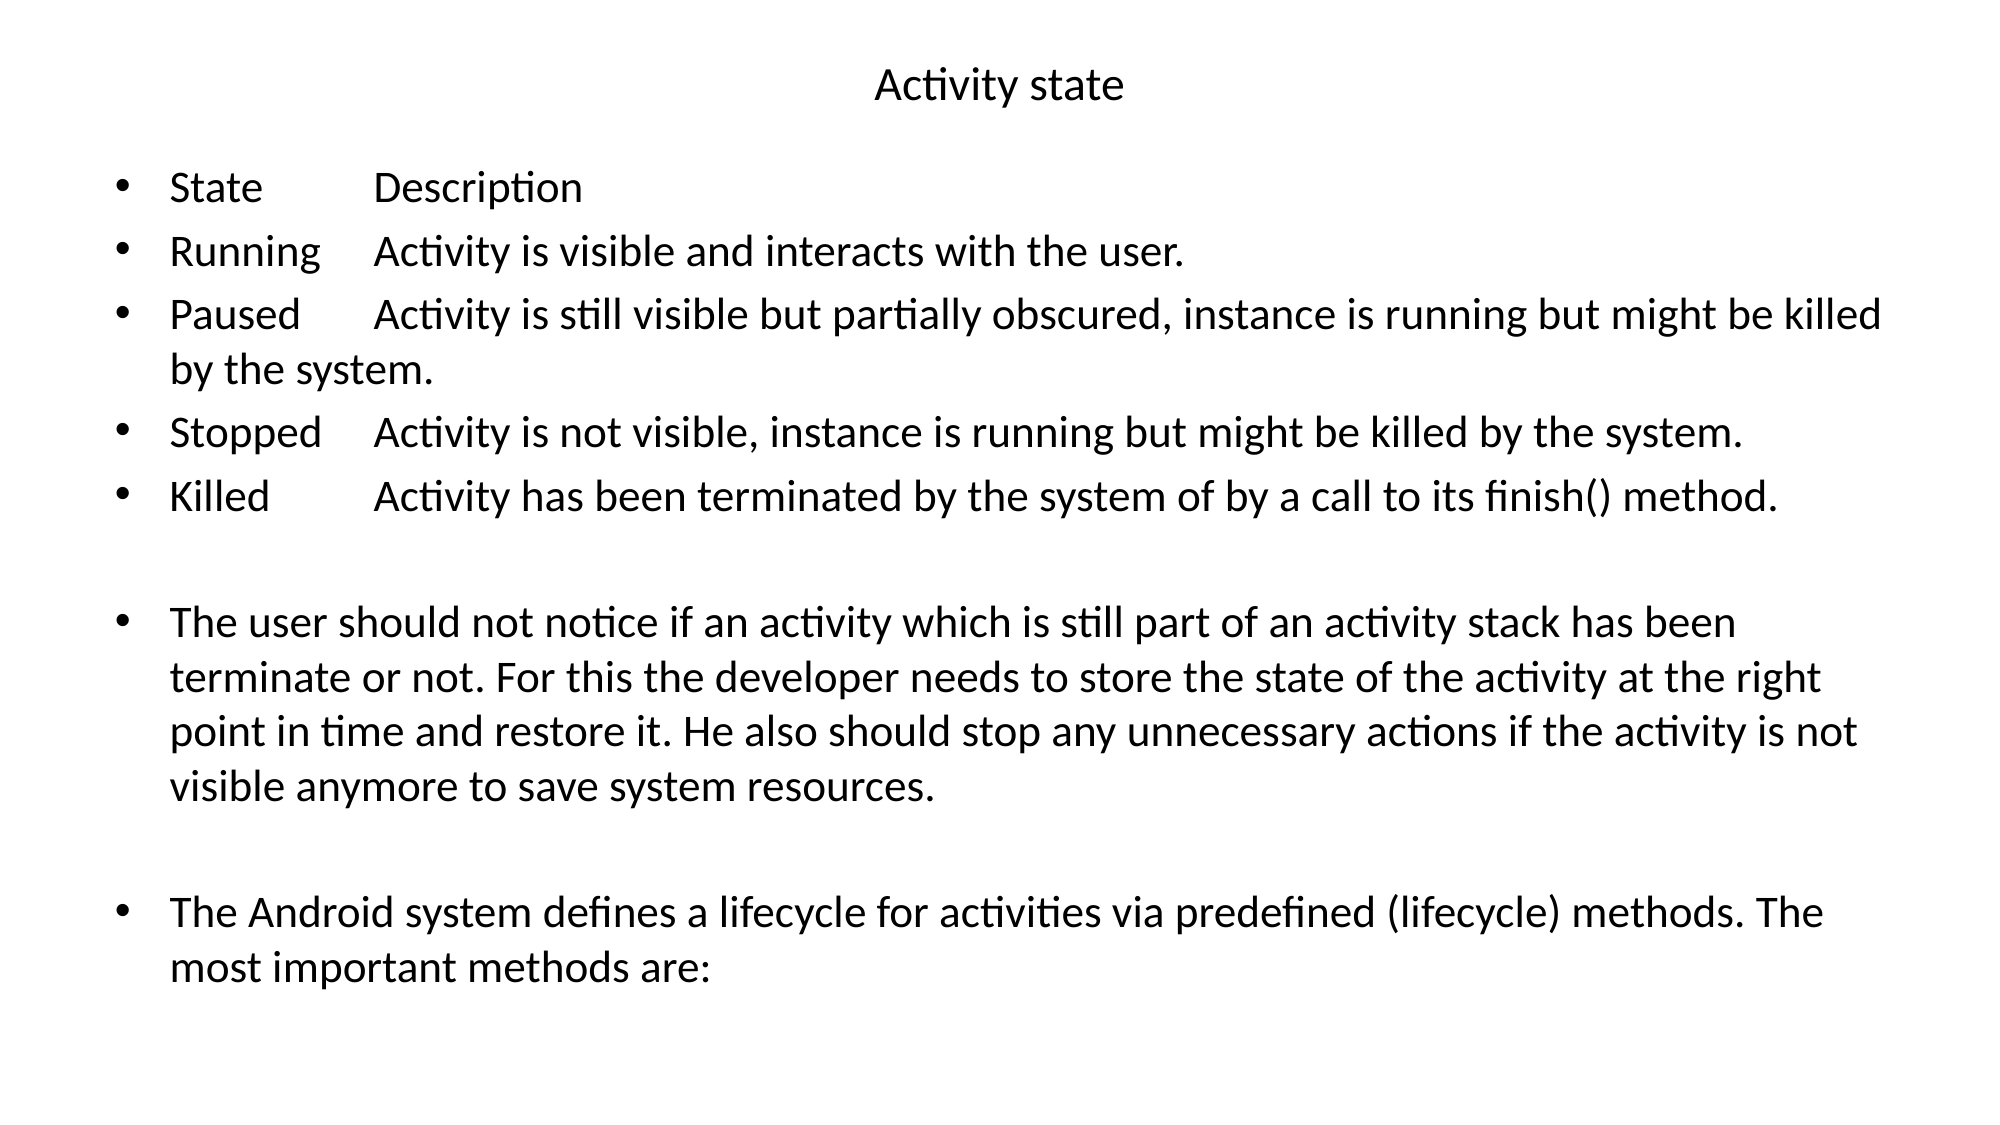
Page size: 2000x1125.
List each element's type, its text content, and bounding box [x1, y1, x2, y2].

title Activity state [99, 45, 1900, 149]
list State Description Running Activity is visible and interacts with the user. Paused Activity is still visible but partially obscured, instance is running but might be killed by the system. Stopped Activity is not visible, instance is running but might be killed by the system. Killed Activity has been terminated by the system of by a call to its finish() method. The user should not notice if an activity which is still part of an activity stack has been terminate or not. For this the developer needs to store the state of the activity at the right point in time and restore it. He also should stop any unnecessary actions if the activity is not visible anymore to save system resources. The Android system defines a lifecycle for activities via predefined (lifecycle) methods. The most important methods are: [99, 149, 1900, 1005]
